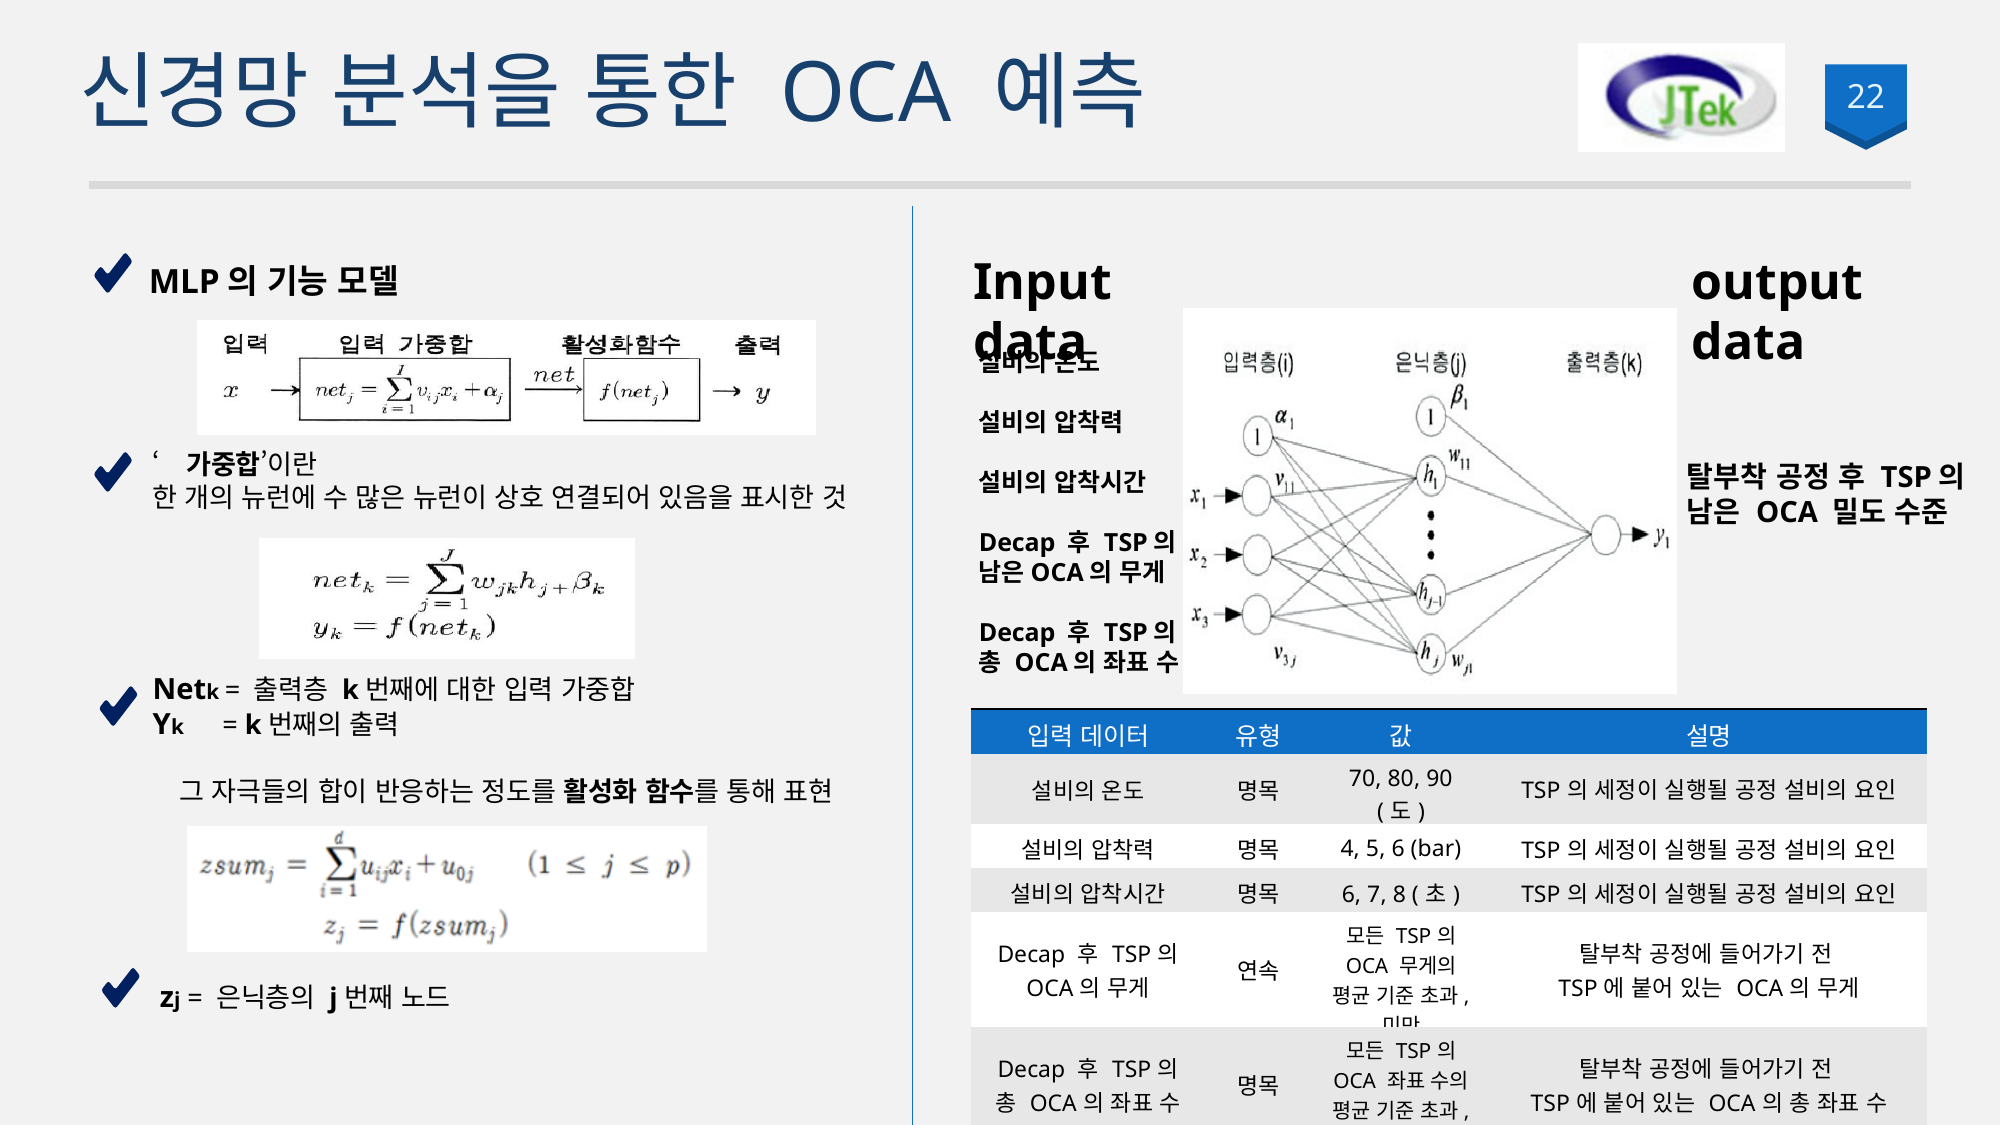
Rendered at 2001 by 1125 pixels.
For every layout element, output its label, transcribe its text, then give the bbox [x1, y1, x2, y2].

text_box [99, 686, 138, 726]
text_box 설비의 온도 설비의 압착력 설비의 압착시간 Decap 후 TSP의 남은OCA의 무게 Decap 후 TSP의 총 OCA의 좌표 수 [963, 377, 1183, 684]
picture [197, 320, 816, 435]
picture [187, 826, 707, 952]
text_box output data [1676, 241, 1997, 377]
table_cell 명목 [1205, 1027, 1311, 1125]
table_cell 모든 TSP의 OCA 무게의 평균 기준 초과, 미만 [1311, 912, 1491, 1027]
slide_number 22 [1811, 67, 1921, 128]
table_cell TSP의 세정이 실행될 공정 설비의 요인 [1491, 754, 1927, 824]
table_cell 연속 [1205, 912, 1311, 1027]
table_cell 명목 [1205, 868, 1311, 912]
text_box Input data [958, 241, 1219, 377]
table_cell TSP의 세정이 실행될 공정 설비의 요인 [1491, 824, 1927, 868]
picture [259, 538, 635, 659]
text_box 신경망 분석을 통한 OCA 예측 [64, 24, 1694, 165]
table_cell 설비의 압착시간 [971, 868, 1205, 912]
picture [1183, 308, 1677, 694]
picture [1578, 43, 1785, 152]
text_box zj = 은닉층의 j번째 노드 [145, 970, 466, 1021]
text_box 그 자극들의 합이 반응하는 정도를 활성화 함수를 통해 표현 [164, 766, 849, 815]
table_header 유형 [1205, 710, 1311, 754]
table_cell TSP의 세정이 실행될 공정 설비의 요인 [1491, 868, 1927, 912]
table_cell 모든 TSP의 OCA 좌표 수의 평균 기준 초과, 미만 [1311, 1027, 1491, 1125]
text_box Netk = 출력층 k번째에 대한 입력 가중합 Yk = k번째의 출력 [138, 663, 652, 748]
table_cell 탈부착 공정에 들어가기 전 TSP에 붙어 있는 OCA의 무게 [1491, 912, 1927, 1027]
table_cell 명목 [1205, 824, 1311, 868]
table_cell 명목 [1205, 754, 1311, 824]
table_cell 설비의 온도 [971, 754, 1205, 824]
text_box MLP의 기능 모델 [134, 252, 414, 308]
table_header 값 [1311, 710, 1491, 754]
table_cell 6, 7, 8 (초) [1311, 868, 1491, 912]
table_cell 설비의 압착력 [971, 824, 1205, 868]
text_box [102, 968, 140, 1008]
text_box [94, 253, 132, 293]
table_cell 탈부착 공정에 들어가기 전 TSP에 붙어 있는 OCA의 총 좌표 수 [1491, 1027, 1927, 1125]
table_header 입력 데이터 [971, 710, 1205, 754]
text_box [94, 452, 132, 492]
table_header 설명 [1491, 710, 1927, 754]
text_box 탈부착 공정 후 TSP의 남은 OCA 밀도 수준 [1677, 451, 1981, 536]
table_cell 4, 5, 6 (bar) [1311, 824, 1491, 868]
table_cell Decap 후 TSP의 총 OCA의 좌표 수 [971, 1027, 1205, 1125]
table_cell 70, 80, 90(도) [1311, 754, 1491, 824]
text_box ‘가중합’이란 한 개의 뉴런에 수 많은 뉴런이 상호 연결되어 있음을 표시한 것 [138, 440, 912, 520]
table_cell Decap 후 TSP의 OCA의 무게 [971, 912, 1205, 1027]
